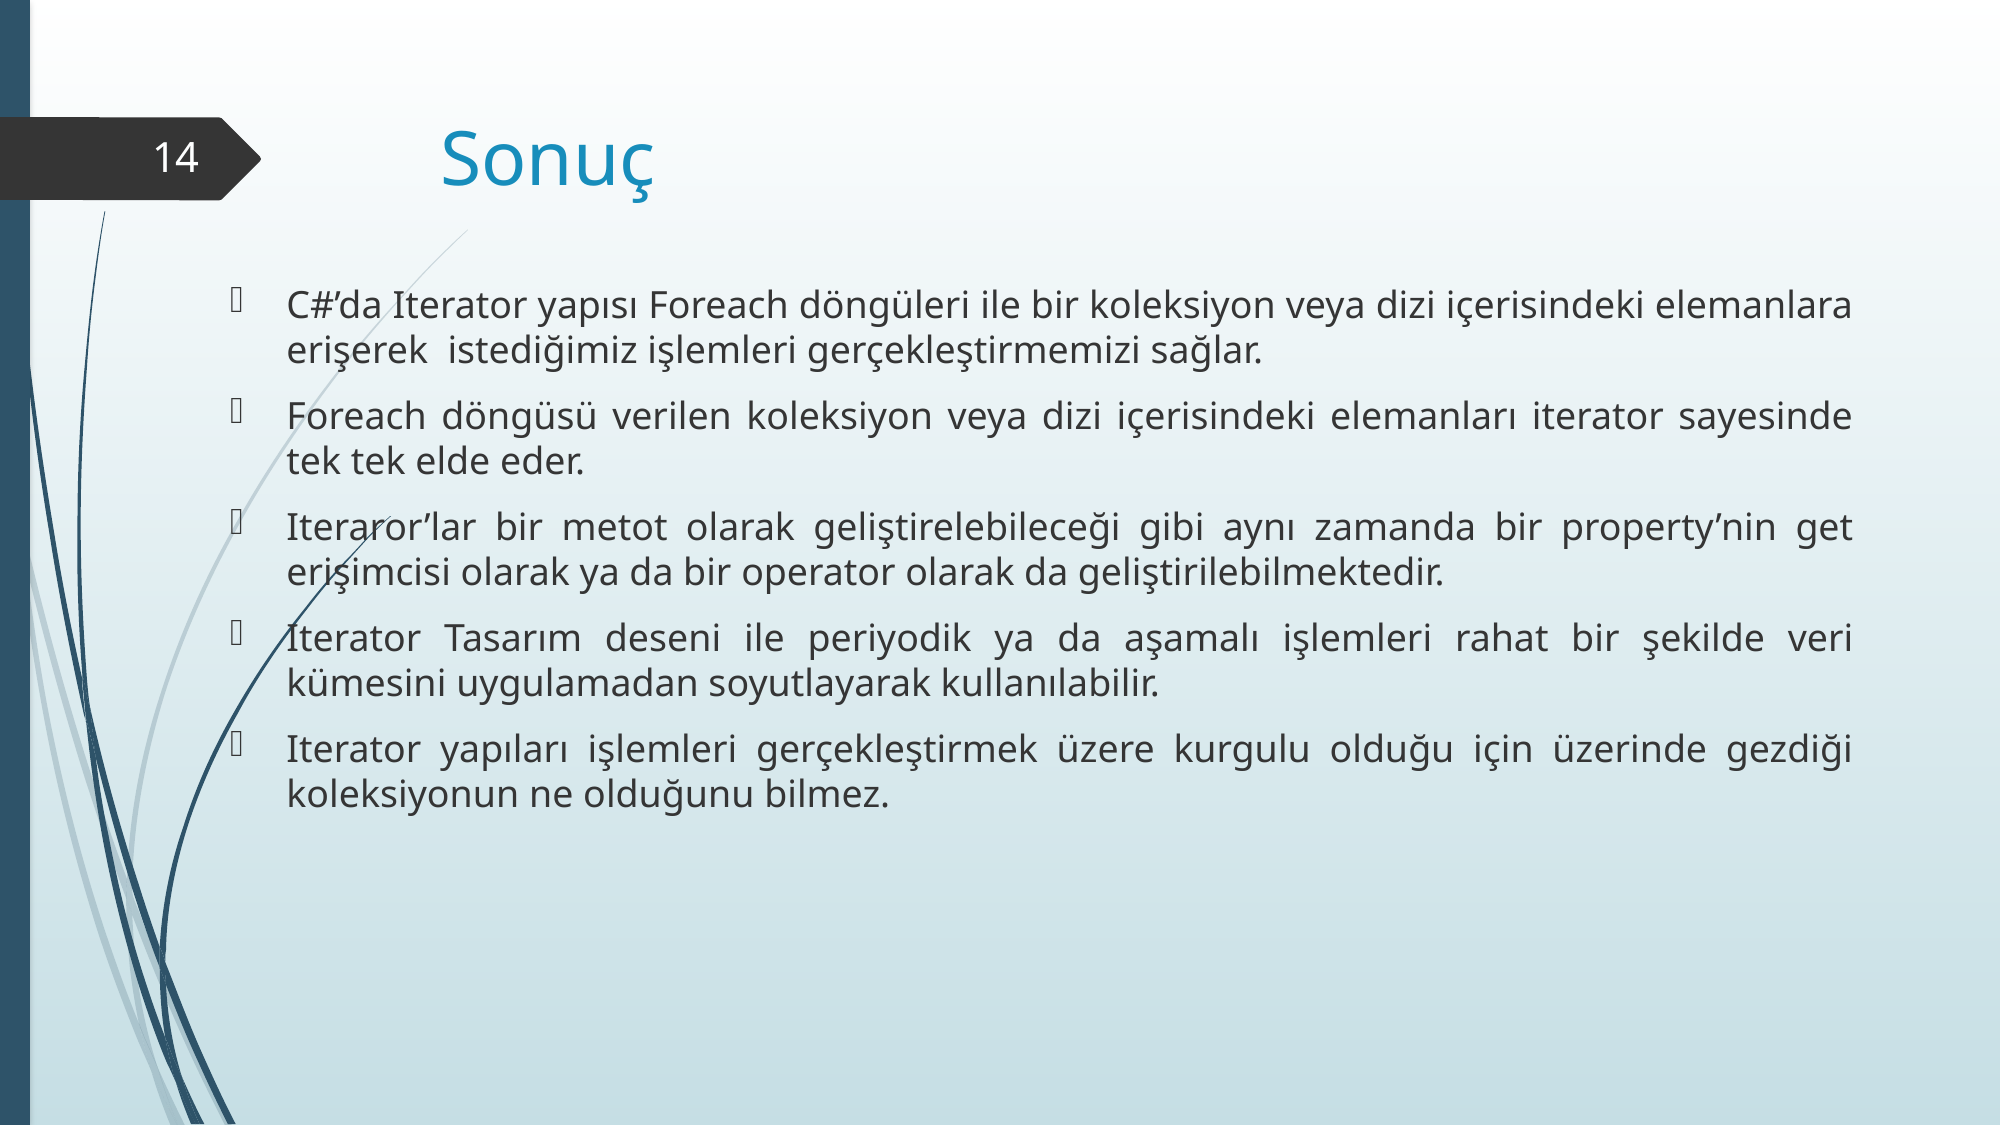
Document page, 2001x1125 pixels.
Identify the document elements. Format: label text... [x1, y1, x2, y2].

list C#’da Iterator yapısı Foreach döngüleri ile bir koleksiyon veya dizi içerisindeki elemanlara erişerek istediğimiz işlemleri gerçekleştirmemizi sağlar. Foreach döngüsü verilen koleksiyon veya dizi içerisindeki elemanları iterator sayesinde tek tek elde eder. Iteraror’lar bir metot olarak geliştirelebileceği gibi aynı zamanda bir property’nin get erişimcisi olarak ya da bir operator olarak da geliştirilebilmektedir. Iterator Tasarım deseni ile periyodik ya da aşamalı işlemleri rahat bir şekilde veri kümesini uygulamadan soyutlayarak kullanılabilir. Iterator yapıları işlemleri gerçekleştirmek üzere kurgulu olduğu için üzerinde gezdiği koleksiyonun ne olduğunu bilmez. [215, 273, 1870, 1125]
slide_number 14 [87, 129, 216, 190]
title Sonuç [425, 102, 1888, 313]
